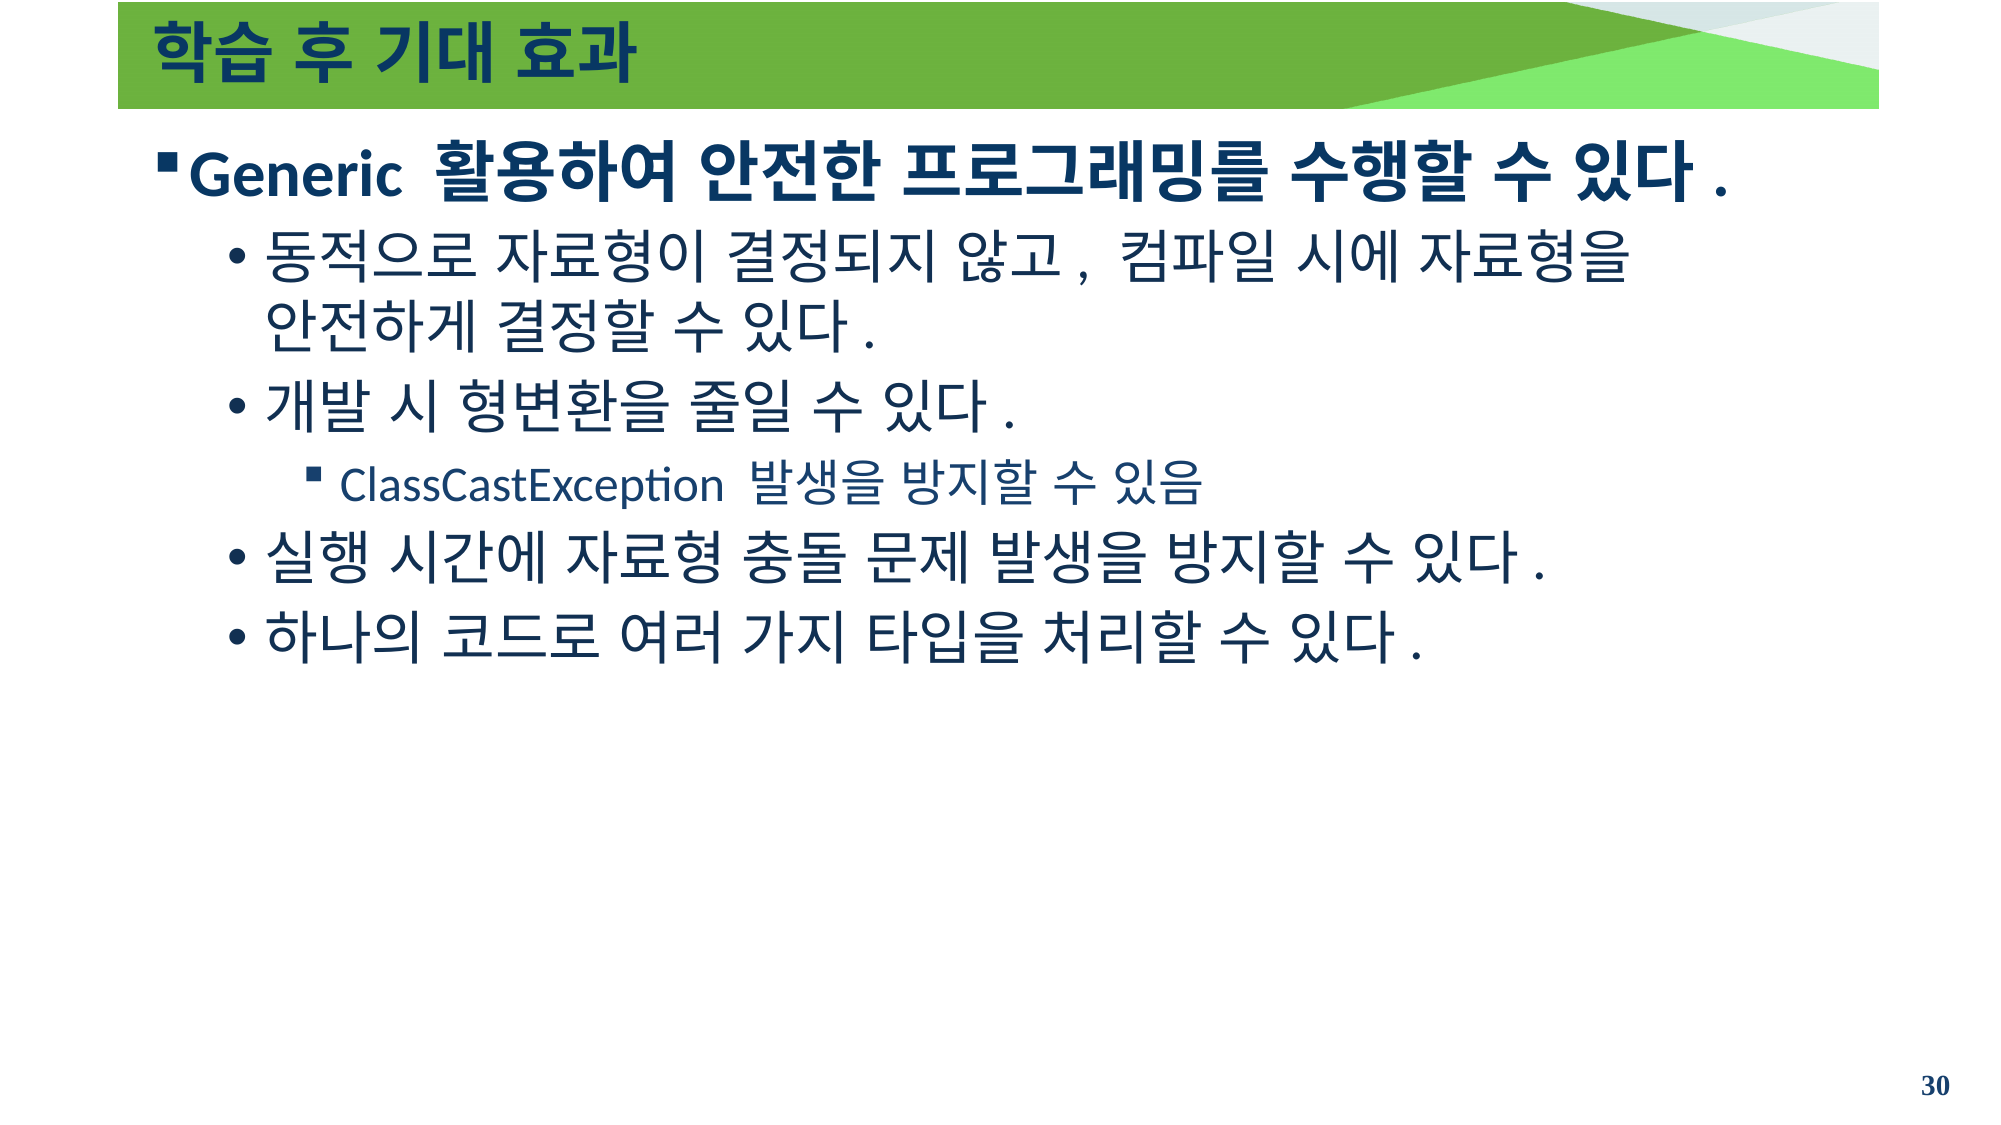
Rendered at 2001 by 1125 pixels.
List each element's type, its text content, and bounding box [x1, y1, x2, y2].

slide_number 30 [1862, 1053, 1966, 1114]
picture [118, 2, 1879, 109]
title 학습 후 기대 효과 [137, 10, 1863, 102]
list Generic 활용하여 안전한 프로그래밍를 수행할 수 있다. 동적으로 자료형이 결정되지 않고, 컴파일 시에 자료형을 안전하게 결정할 수 있다. 개발 시 형변환을 줄일 수 있다. ClassCastException 발생을 방지할 수 있음 실행 시간에 자료형 충돌 문제 발생을 방지할 수 있다. 하나의 코드로 여러 가지 타입을 처리할 수 있다. [137, 122, 1863, 1042]
